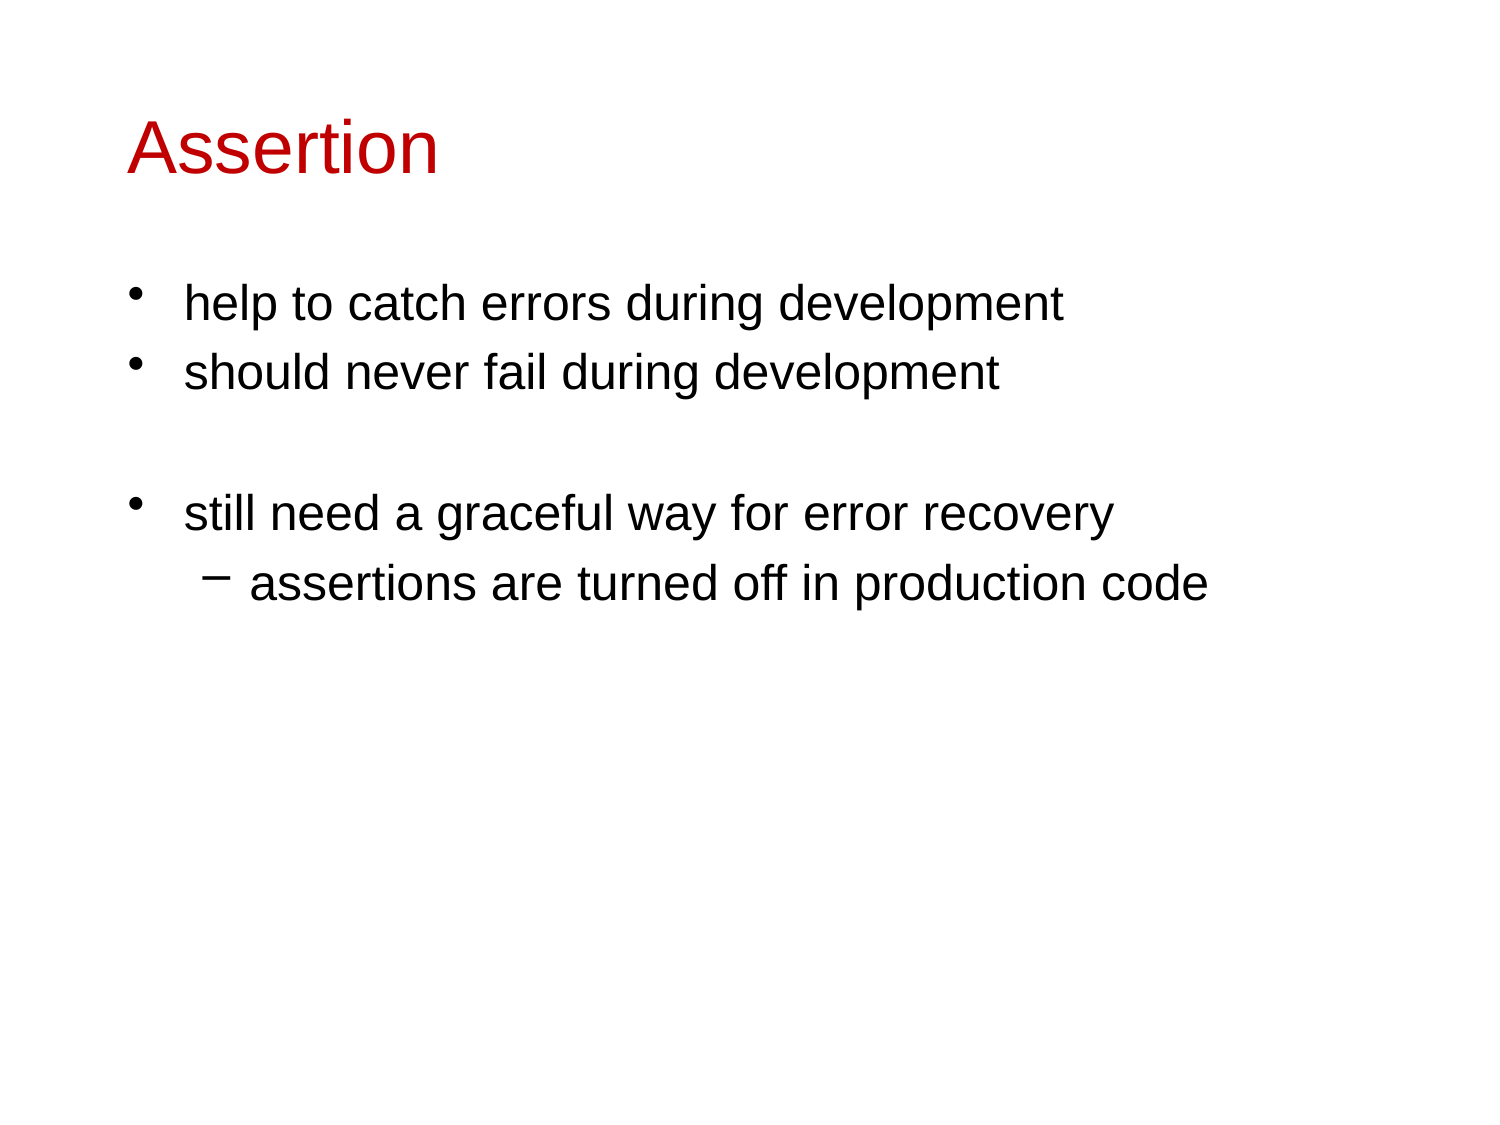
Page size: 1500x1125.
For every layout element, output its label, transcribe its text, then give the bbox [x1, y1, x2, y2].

title Assertion [112, 50, 1388, 238]
list help to catch errors during development should never fail during development still need a graceful way for error recovery assertions are turned off in production code [112, 262, 1388, 1000]
